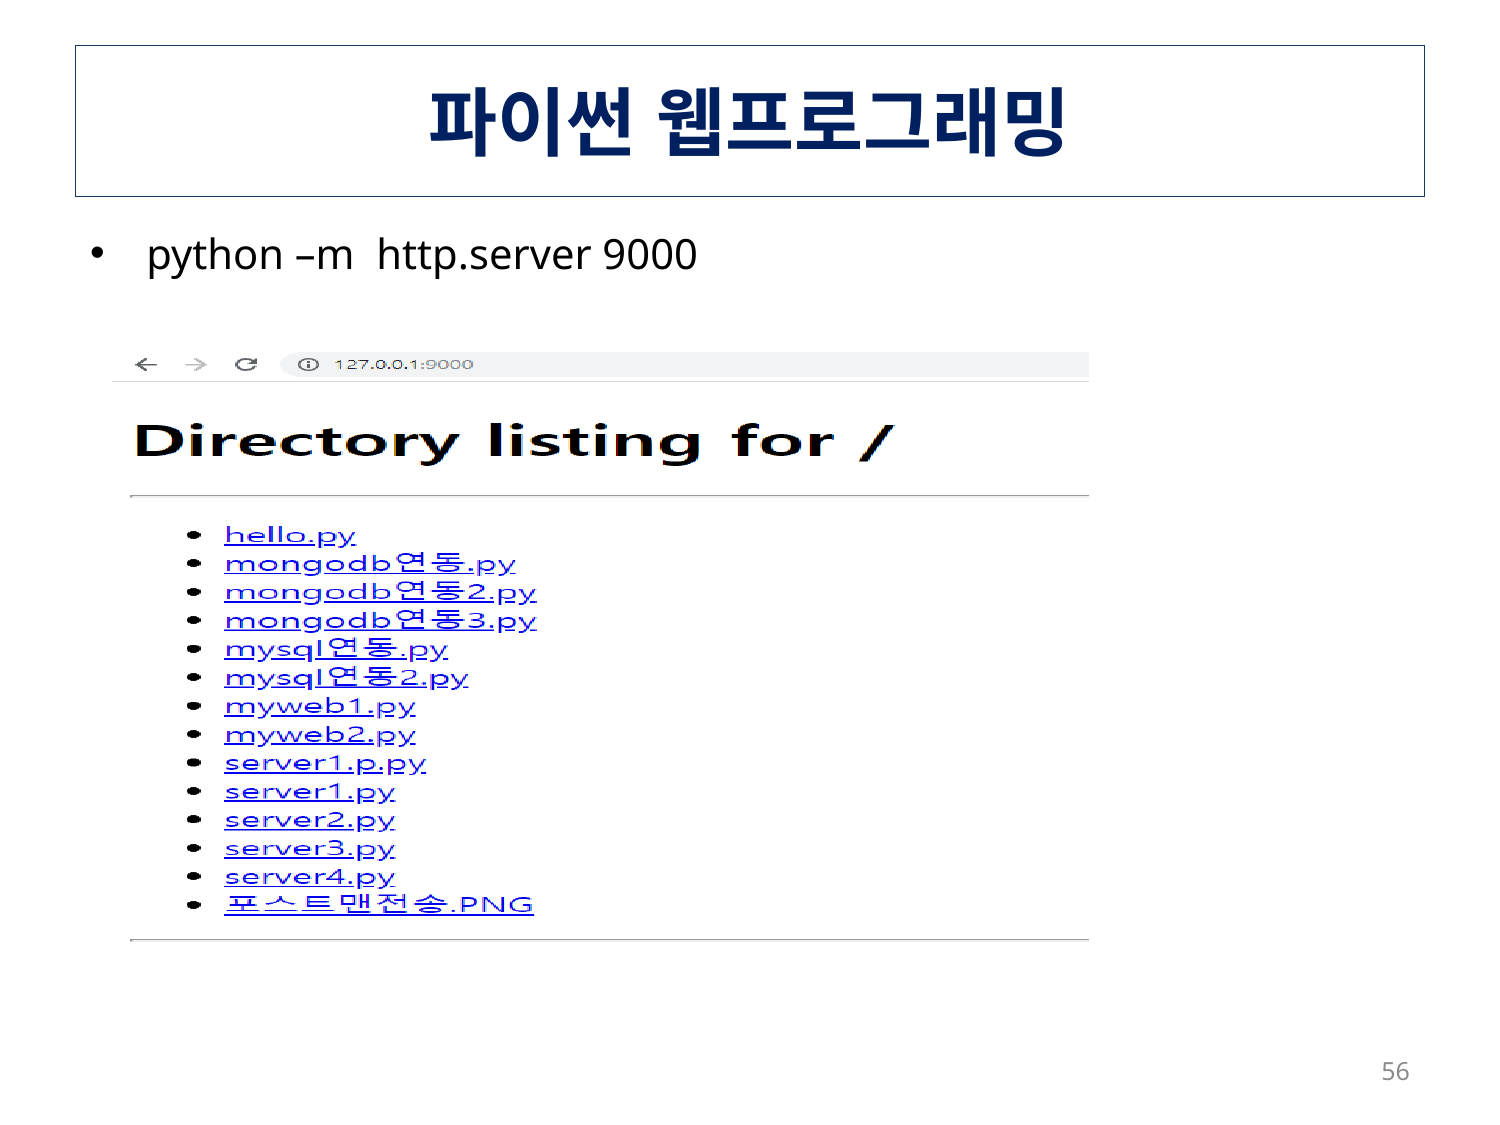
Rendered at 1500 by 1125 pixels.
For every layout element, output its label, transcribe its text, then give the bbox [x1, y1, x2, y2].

title 파이썬 웹프로그래밍 [75, 45, 1425, 197]
list python –m http.server 9000 [75, 219, 1425, 1005]
picture [111, 349, 1089, 943]
slide_number 56 [1074, 1042, 1425, 1103]
